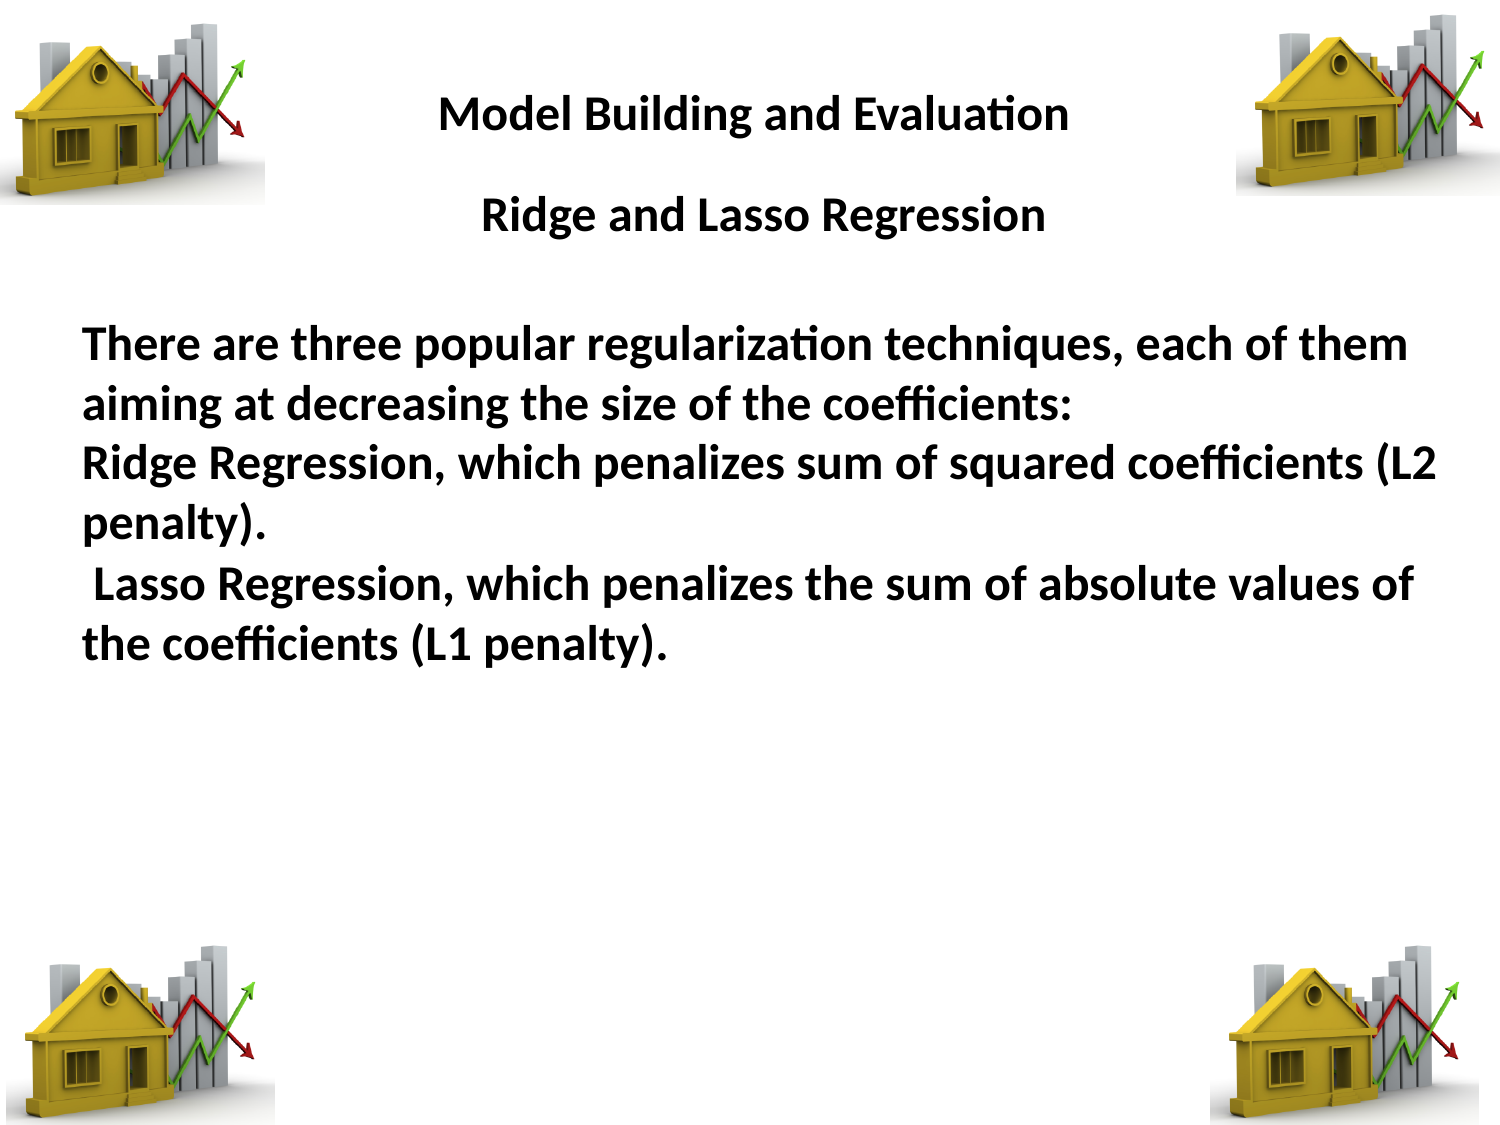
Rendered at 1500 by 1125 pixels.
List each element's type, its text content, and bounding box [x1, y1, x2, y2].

picture [6, 925, 275, 1125]
text_box Model Building and Evaluation [422, 73, 1086, 149]
picture [0, 3, 265, 205]
picture [1210, 925, 1479, 1125]
text_box Ridge and Lasso Regression [466, 173, 1062, 249]
picture [1235, 0, 1500, 196]
text_box There are three popular regularization techniques, each of them aiming at decreasing the size of the coefficients: Ridge Regression, which penalizes sum of squared coefficients (L2 penalty). Lasso Regression, which penalizes the sum of absolute values of the coefficients (L1 penalty). [67, 302, 1462, 678]
